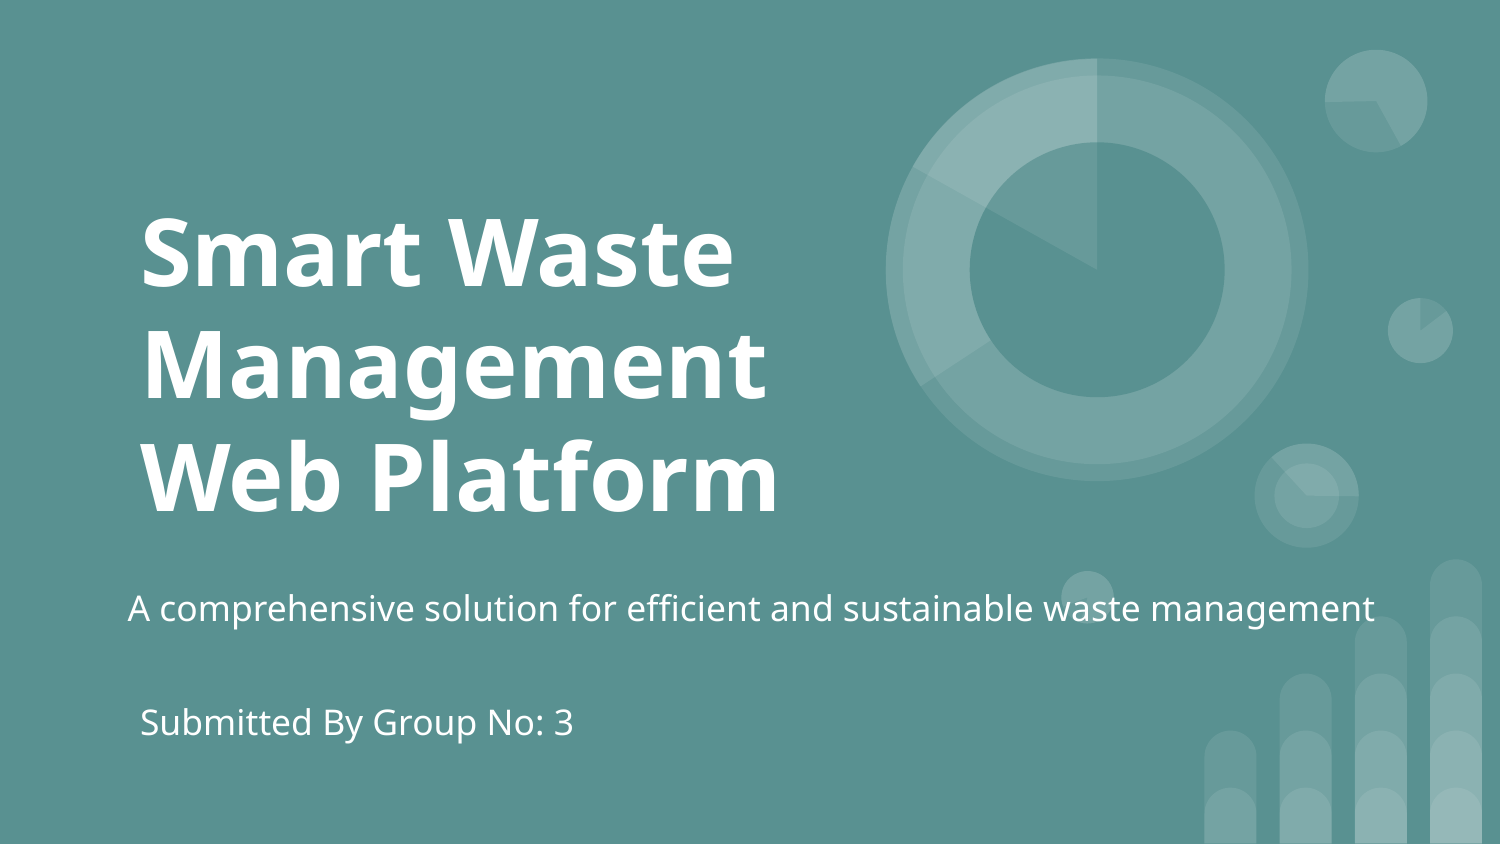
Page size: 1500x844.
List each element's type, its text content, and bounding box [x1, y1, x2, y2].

text_box Submitted By Group No: 3 [124, 685, 1319, 758]
subtitle A comprehensive solution for efficient and sustainable waste management [103, 571, 1452, 686]
title Smart Waste Management Web Platform [124, 207, 835, 515]
